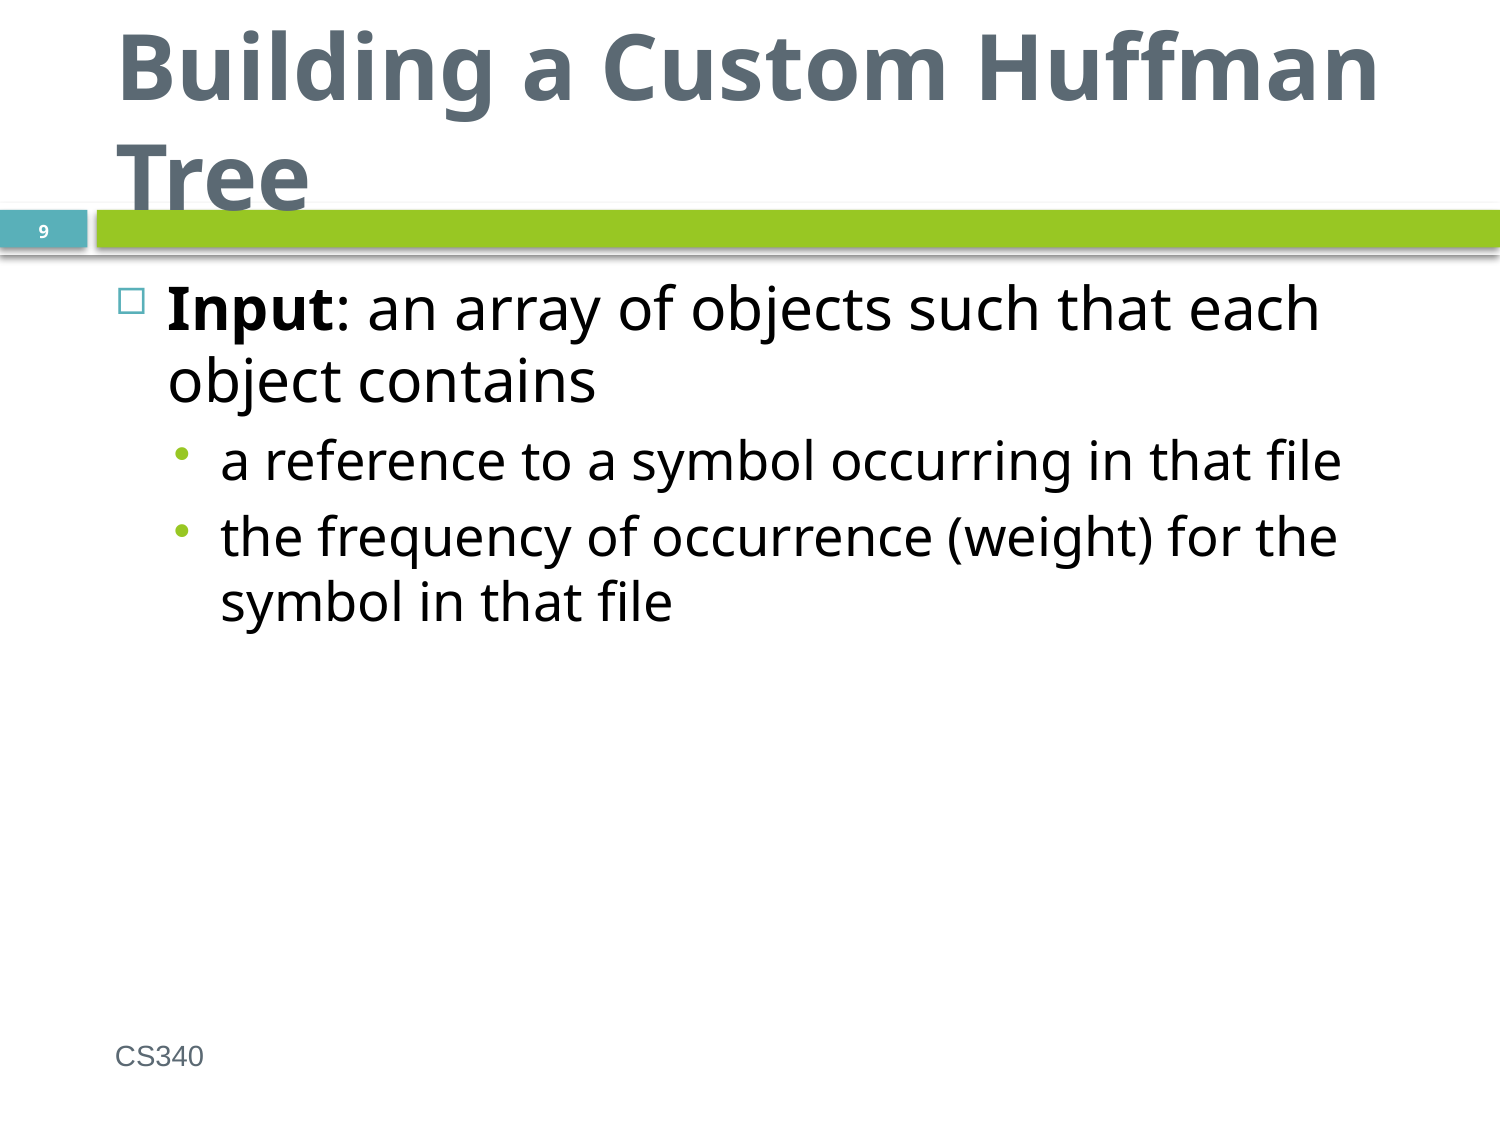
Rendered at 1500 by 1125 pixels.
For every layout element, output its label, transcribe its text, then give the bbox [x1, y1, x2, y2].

text_box 9 [0, 212, 88, 253]
list Input: an array of objects such that each object contains a reference to a symbol occurring in that file the frequency of occurrence (weight) for the symbol in that file [100, 262, 1439, 1001]
footer CS340 [99, 1025, 990, 1085]
slide_number [0, 208, 88, 212]
title Building a Custom Huffman Tree [100, 37, 1439, 201]
